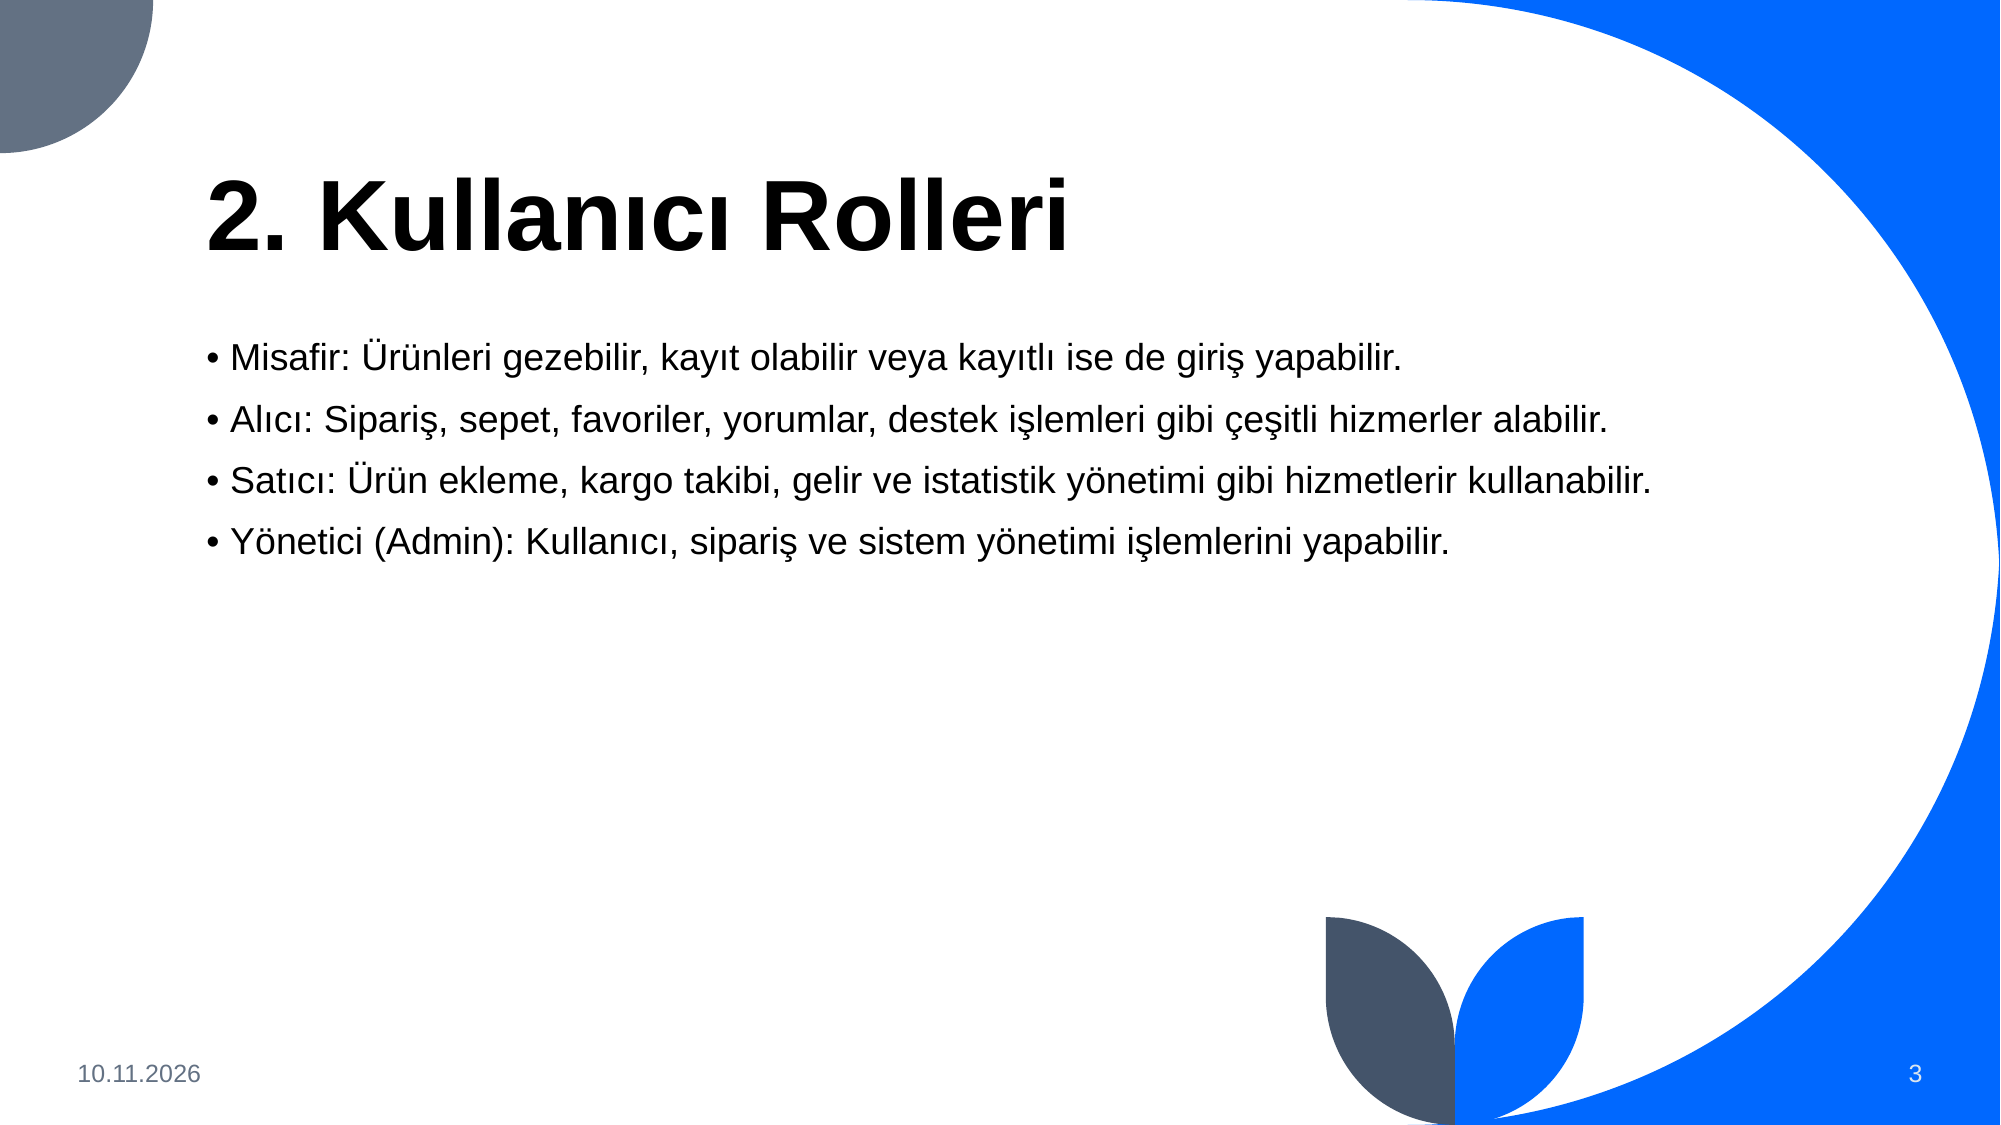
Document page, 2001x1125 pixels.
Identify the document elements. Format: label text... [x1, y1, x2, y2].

title 2. Kullanıcı Rolleri [191, 62, 1796, 280]
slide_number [62, 1042, 513, 1103]
list • Misafir: Ürünleri gezebilir, kayıt olabilir veya kayıtlı ise de giriş yapabilir. • Alıcı: Sipariş, sepet, favoriler, yorumlar, destek işlemleri gibi çeşitli hizmerler alabilir. • Satıcı: Ürün ekleme, kargo takibi, gelir ve istatistik yönetimi gibi hizmetlerir kullanabilir. • Yönetici (Admin): Kullanıcı, sipariş ve sistem yönetimi işlemlerini yapabilir. [191, 330, 1711, 820]
slide_number 3 [1665, 1042, 1938, 1103]
